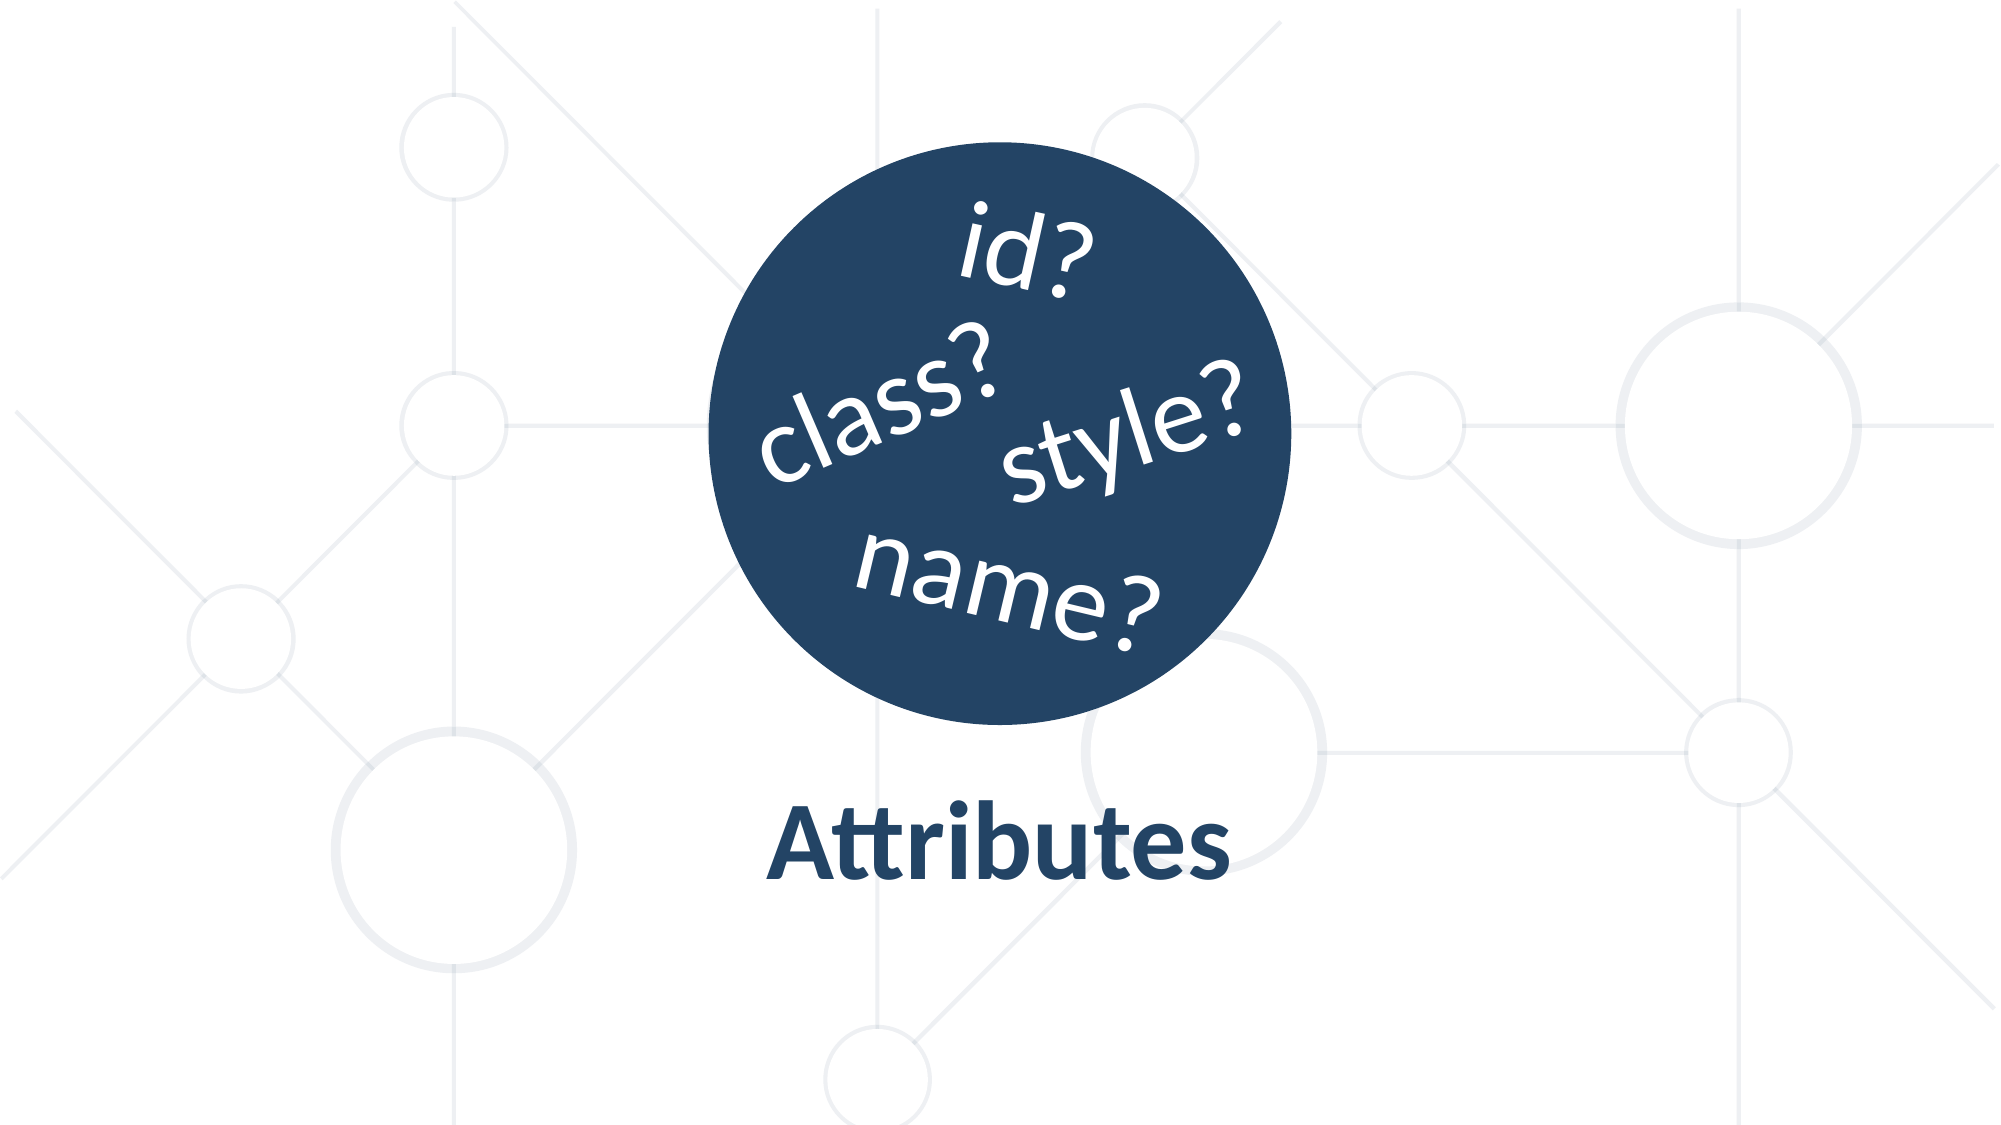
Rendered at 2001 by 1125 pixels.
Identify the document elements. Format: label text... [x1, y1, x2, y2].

title Attributes [100, 771, 1900, 898]
text_box name? [827, 472, 1195, 691]
text_box style? [960, 307, 1289, 541]
text_box id? [915, 150, 1145, 341]
text_box class? [710, 268, 1031, 525]
